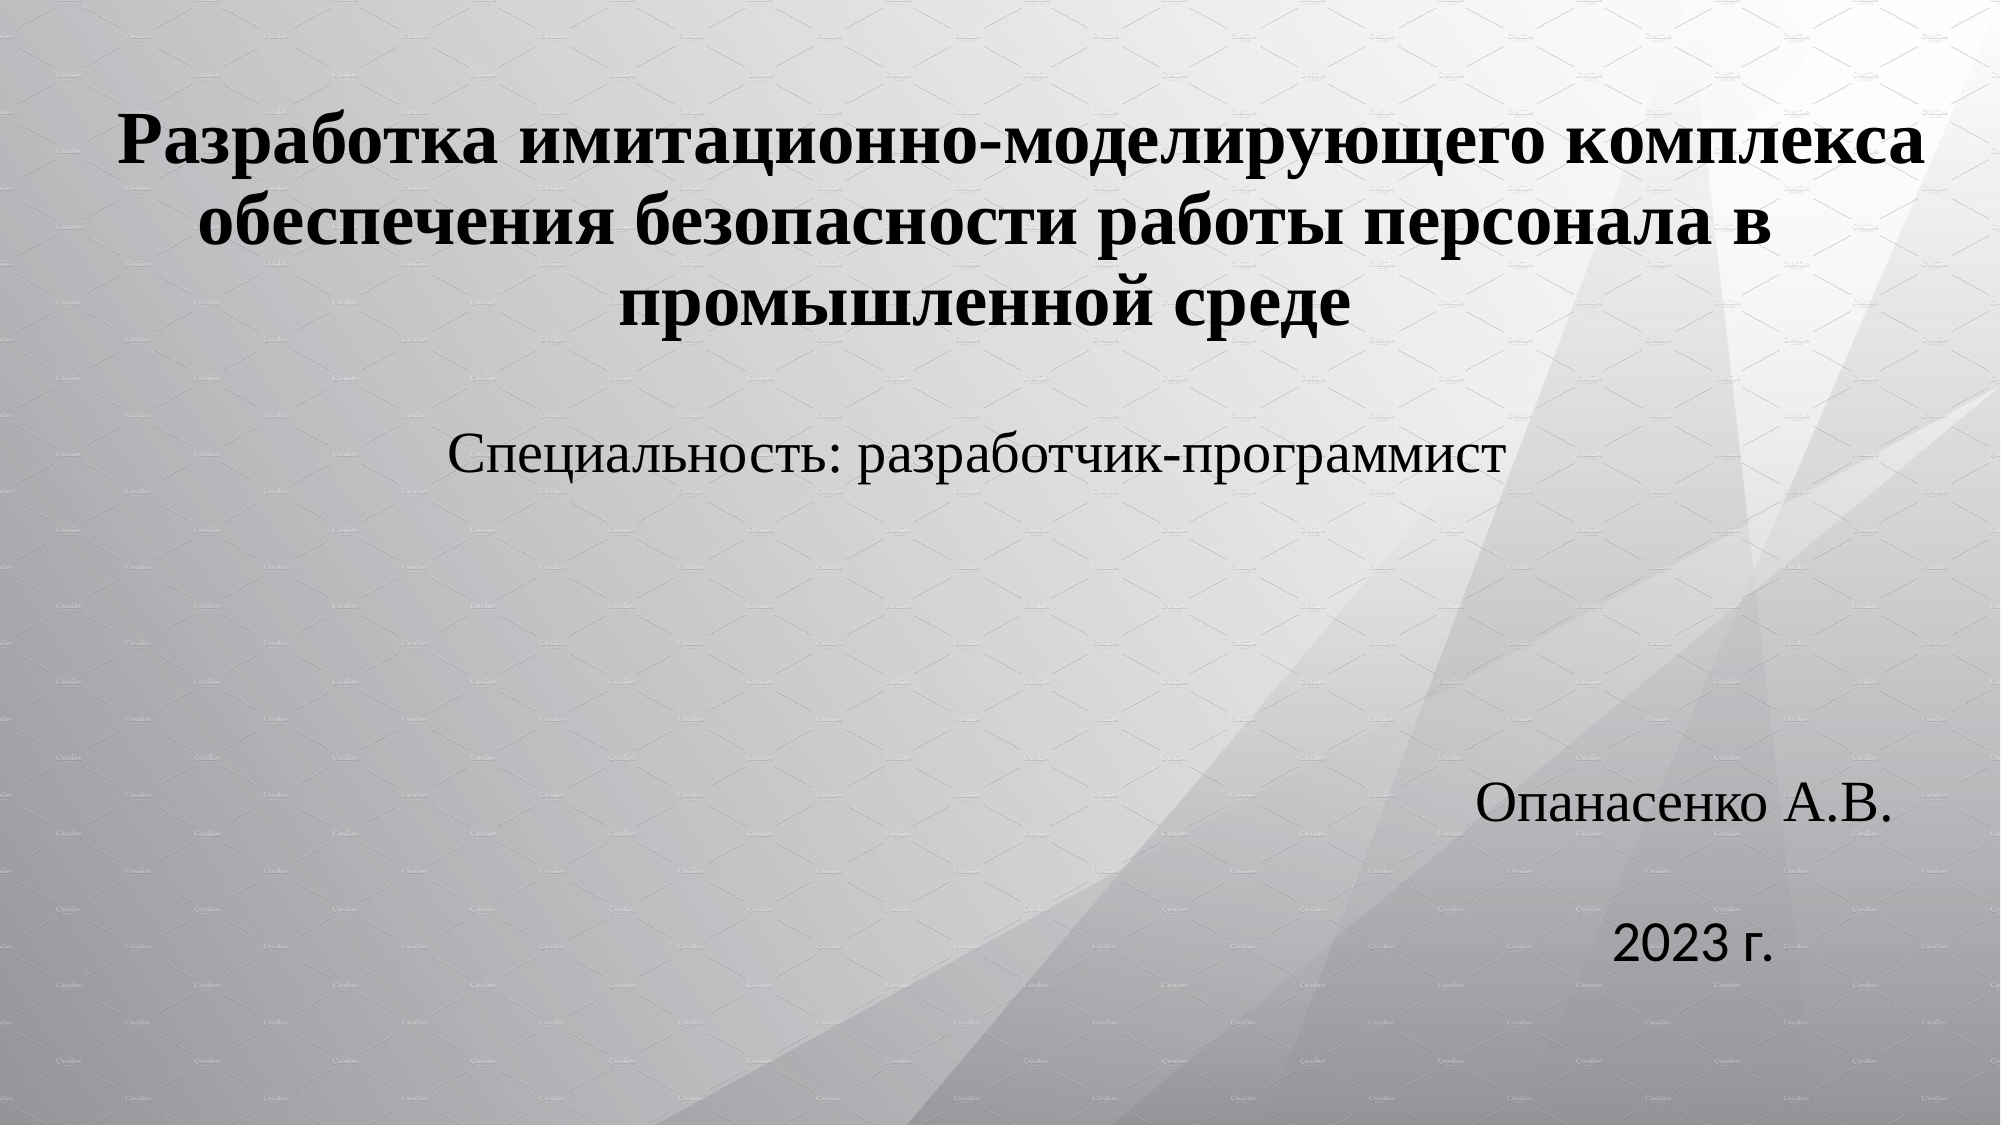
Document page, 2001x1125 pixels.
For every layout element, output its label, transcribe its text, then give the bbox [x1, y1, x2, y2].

text_box Специальность: разработчик-программист [359, 406, 1641, 632]
picture [0, 0, 2001, 1125]
text_box Опанасенко А.В. 2023 г. [1386, 755, 2000, 981]
title Разработка имитационно-моделирующего комплекса обеспечения безопасности работы персонала в промышленной среде [0, 57, 1971, 521]
